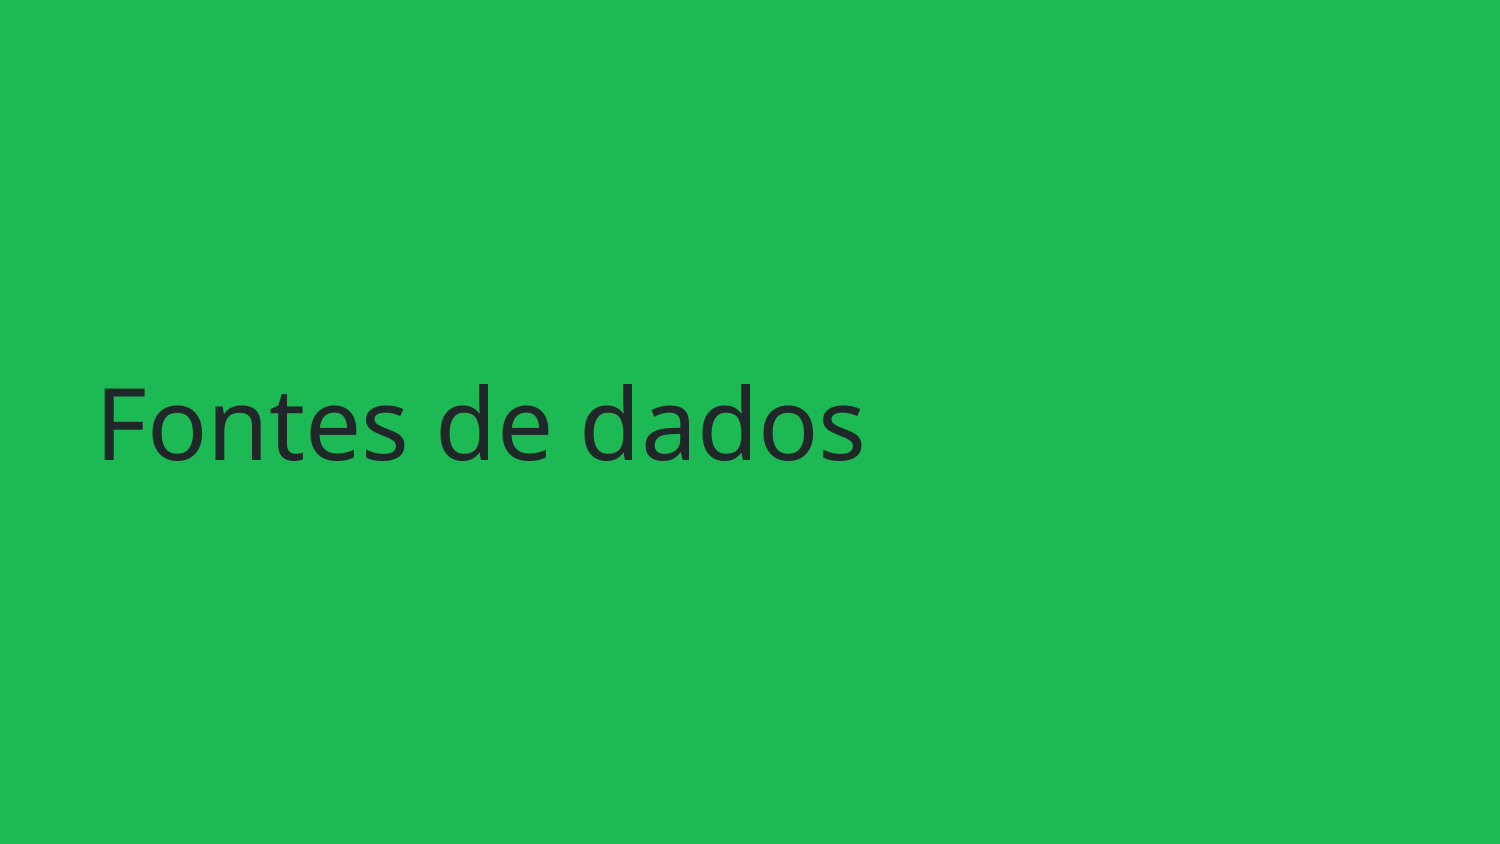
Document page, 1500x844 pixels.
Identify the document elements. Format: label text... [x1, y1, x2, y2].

title Fontes de dados [80, 86, 1032, 758]
